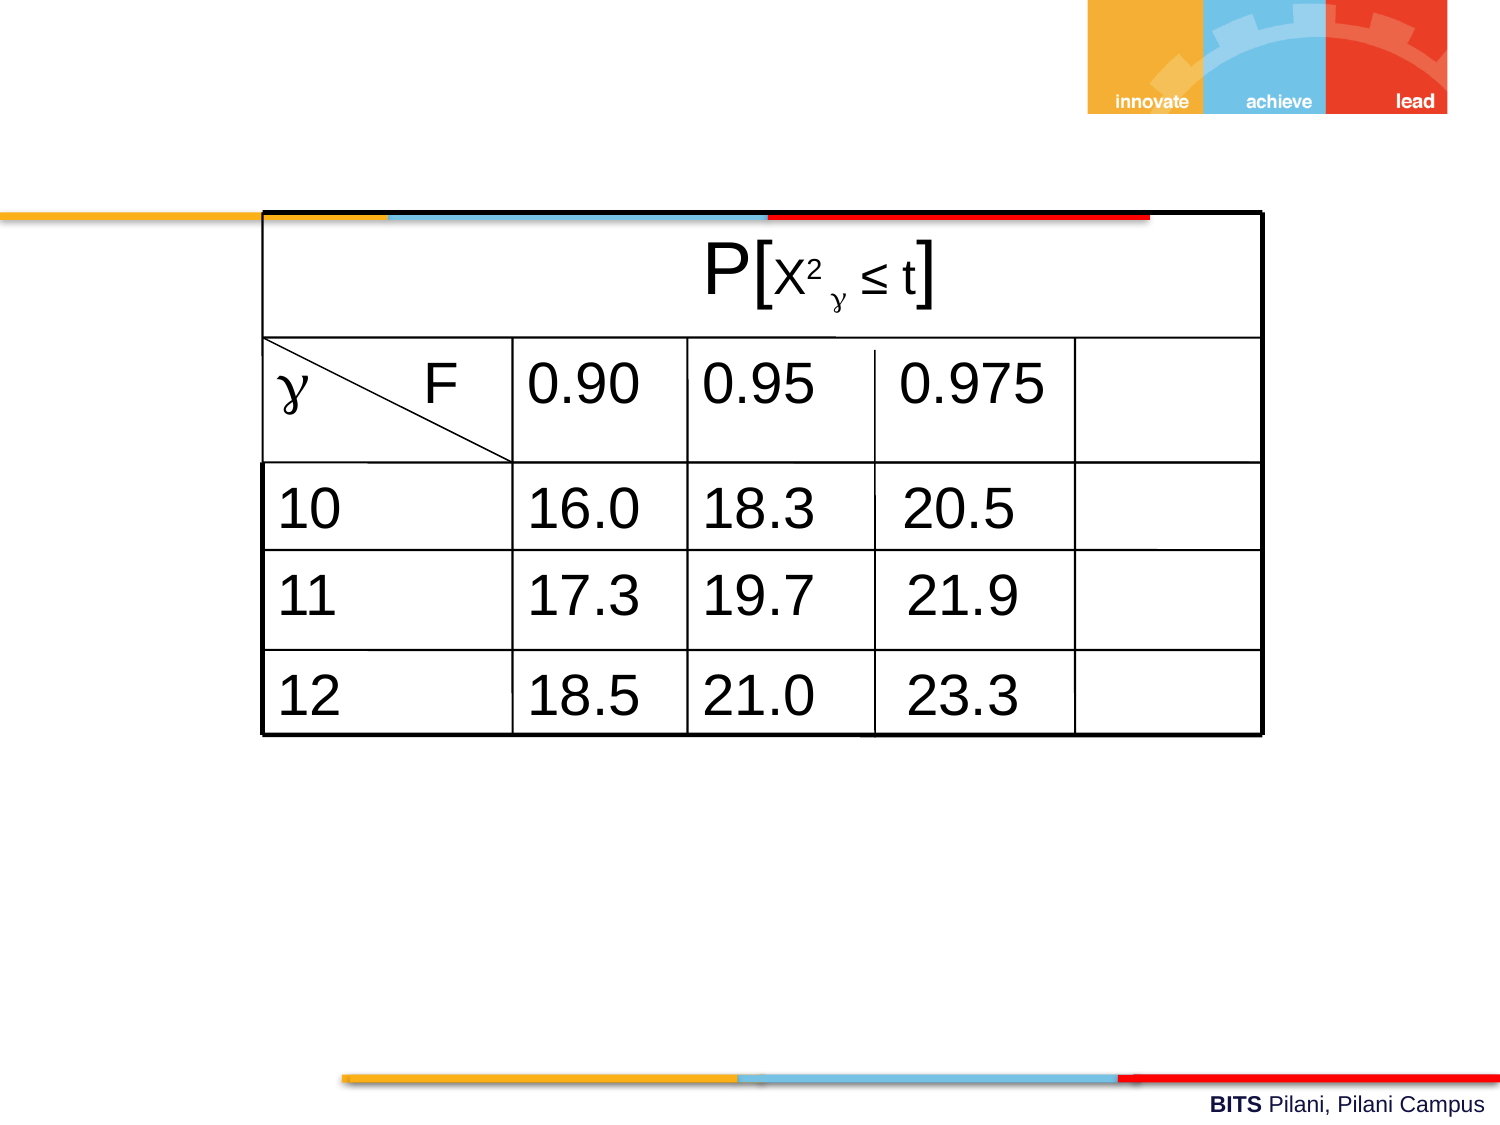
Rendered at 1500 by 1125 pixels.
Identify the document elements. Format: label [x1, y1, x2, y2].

picture [1087, 0, 1448, 114]
text_box [262, 212, 1263, 738]
